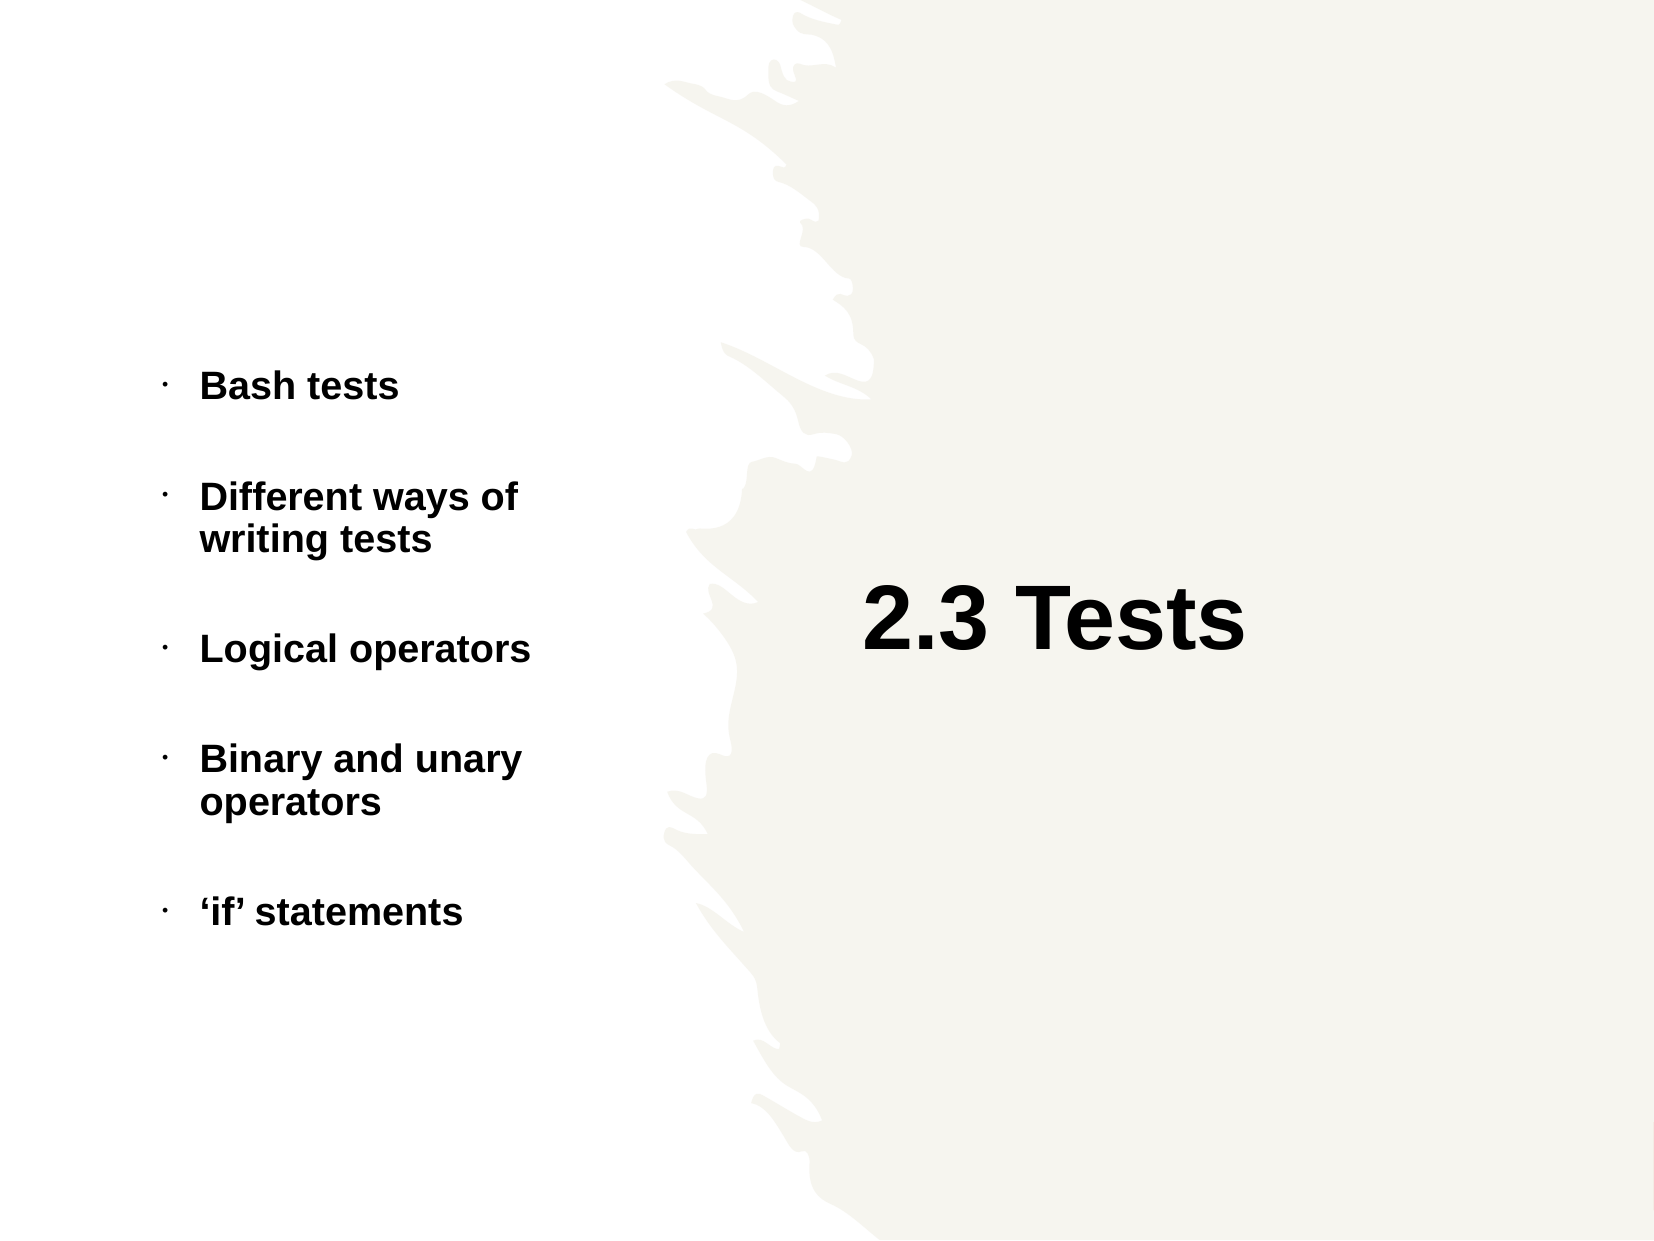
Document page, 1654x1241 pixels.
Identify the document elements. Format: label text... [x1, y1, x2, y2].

text_box [0, 0, 879, 1241]
text_box Bash tests Different ways of writing tests Logical operators Binary and unary operators ‘if’ statements [113, 128, 632, 1112]
text_box [663, 0, 1654, 1241]
text_box 2.3 Tests [847, 192, 1540, 1048]
